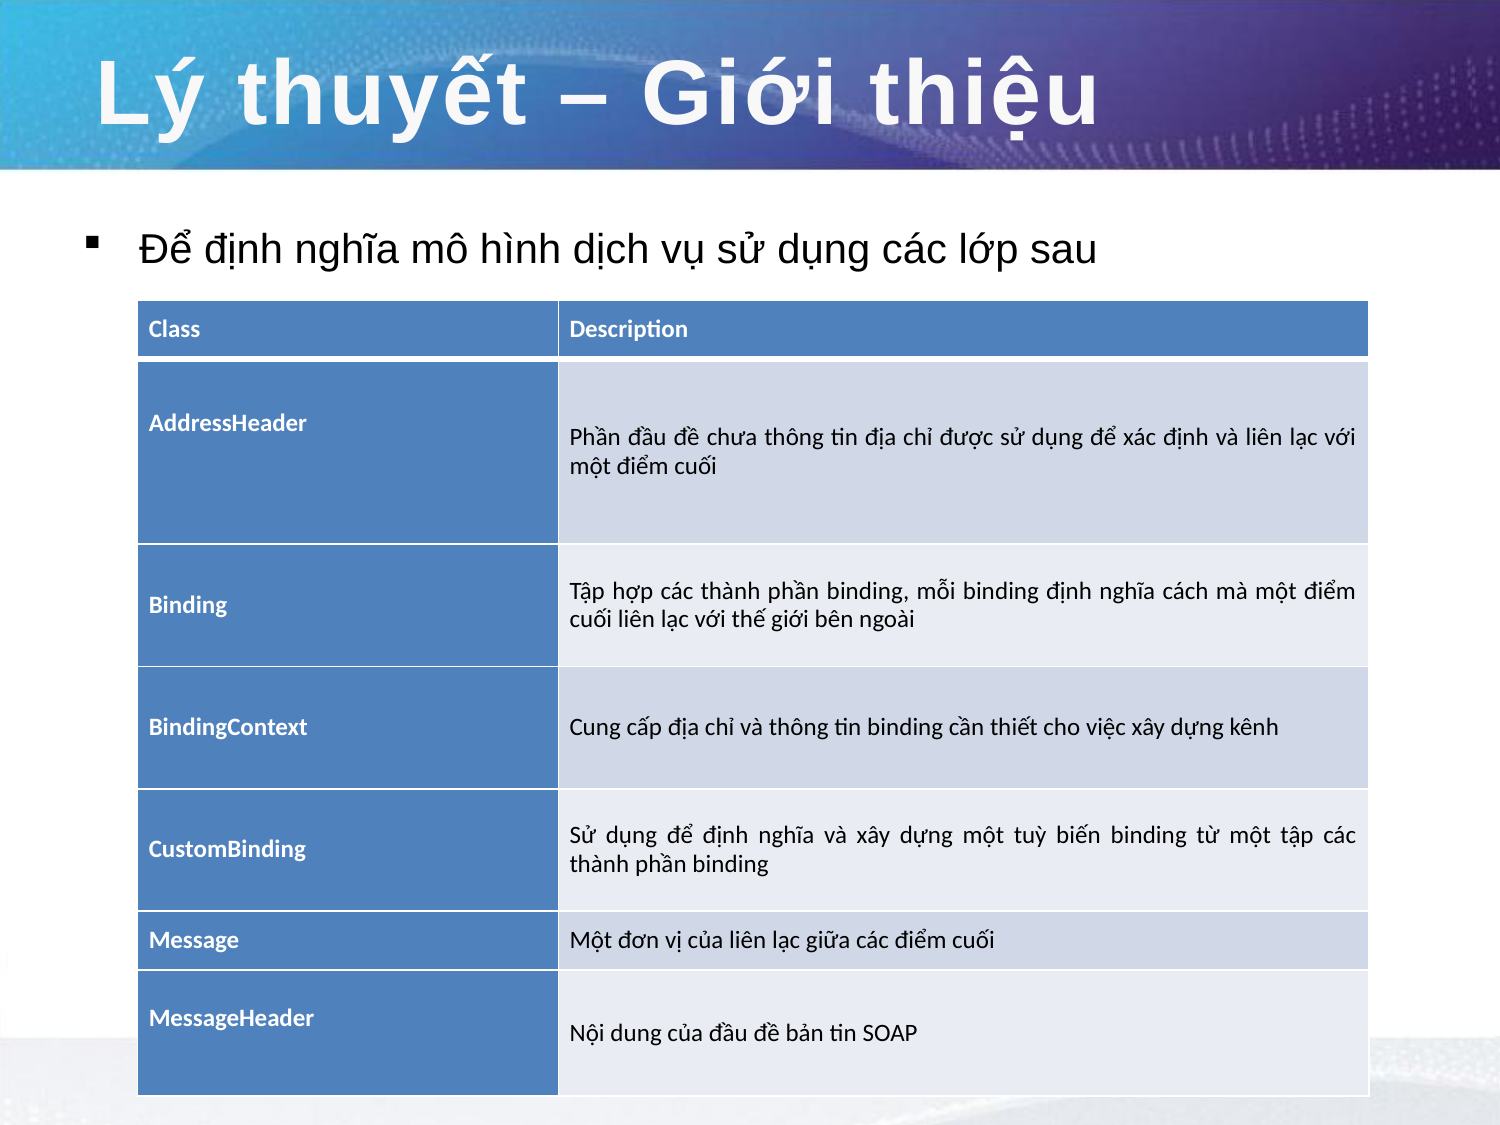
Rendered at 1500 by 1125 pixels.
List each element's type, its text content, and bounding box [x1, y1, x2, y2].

table_cell Cung cấp địa chỉ và thông tin binding cần thiết cho việc xây dựng kênh [559, 667, 1368, 788]
table_header Description [559, 301, 1368, 356]
table_header Class [138, 301, 558, 356]
table_cell AddressHeader [138, 362, 558, 543]
table_cell Tập hợp các thành phần binding, mỗi binding định nghĩa cách mà một điểm cuối liên lạc với thế giới bên ngoài [559, 545, 1368, 666]
table_cell Phần đầu đề chưa thông tin địa chỉ được sử dụng để xác định và liên lạc với một điểm cuối [559, 362, 1368, 543]
table_cell Binding [138, 545, 558, 666]
table_cell MessageHeader [138, 971, 558, 1095]
table_cell CustomBinding [138, 790, 558, 910]
table_cell Message [138, 912, 558, 969]
table_cell Một đơn vị của liên lạc giữa các điểm cuối [559, 912, 1368, 969]
table_cell Sử dụng để định nghĩa và xây dựng một tuỳ biến binding từ một tập các thành phần binding [559, 790, 1368, 910]
text_box Để định nghĩa mô hình dịch vụ sử dụng các lớp sau [67, 214, 1406, 313]
text_box Lý thuyết – Giới thiệu [80, 26, 1481, 160]
picture [0, 0, 1500, 1125]
table_cell BindingContext [138, 667, 558, 788]
table_cell Nội dung của đầu đề bản tin SOAP [559, 971, 1368, 1095]
